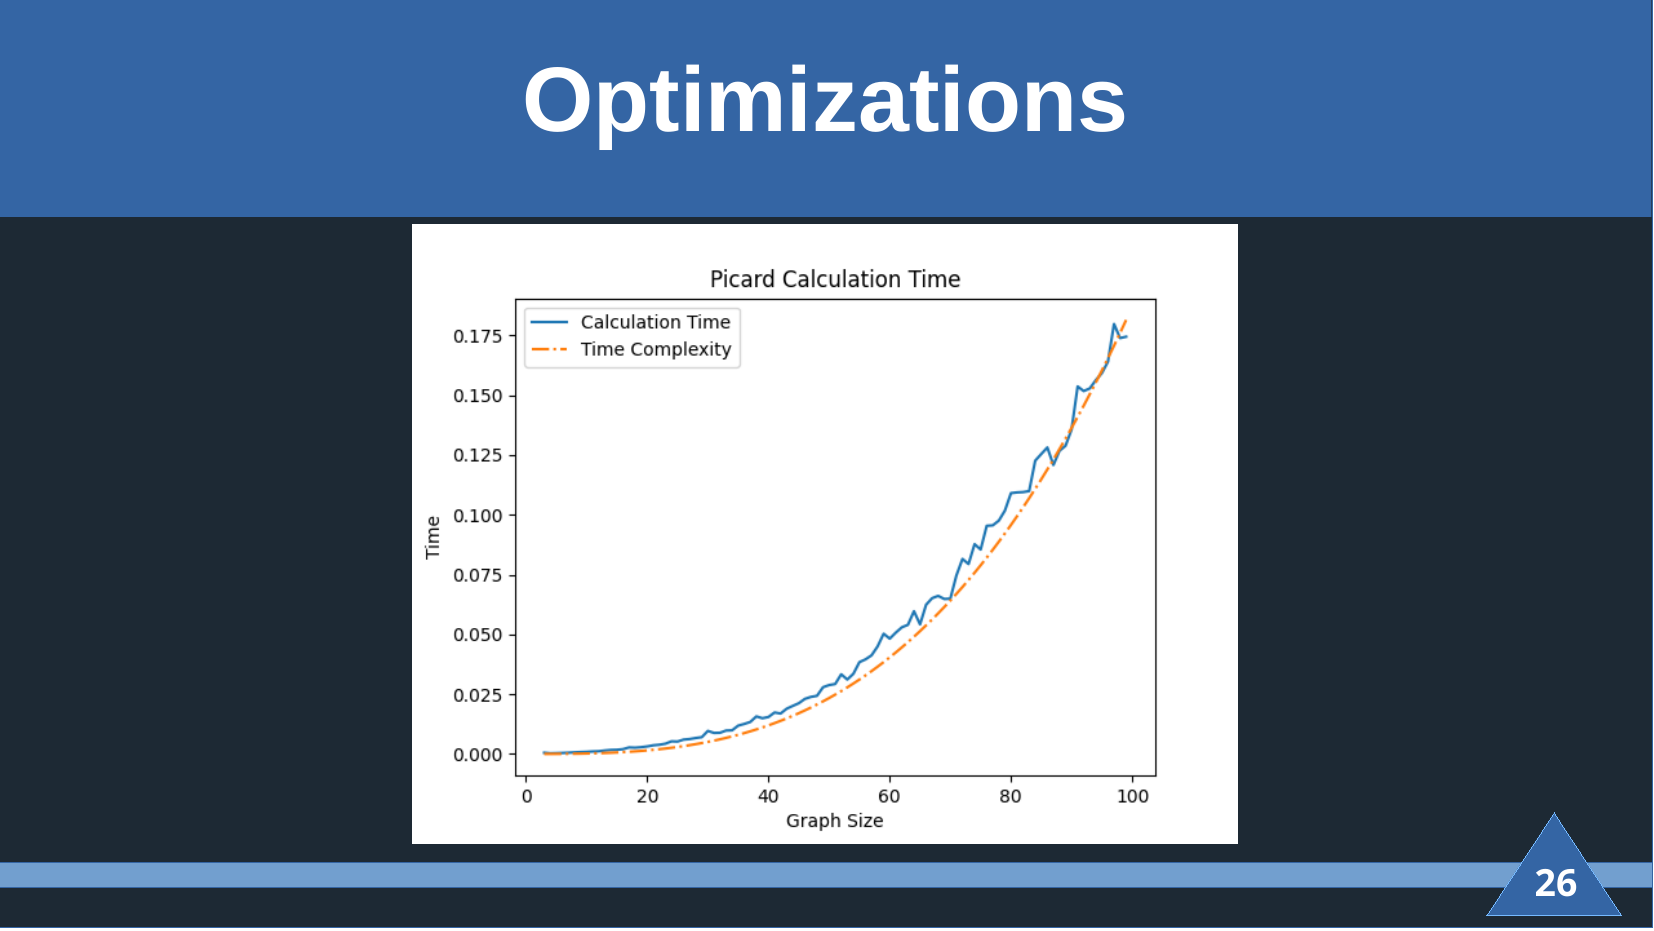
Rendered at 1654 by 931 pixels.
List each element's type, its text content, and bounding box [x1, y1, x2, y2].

picture [412, 224, 1238, 844]
title Optimizations [59, 37, 1593, 153]
